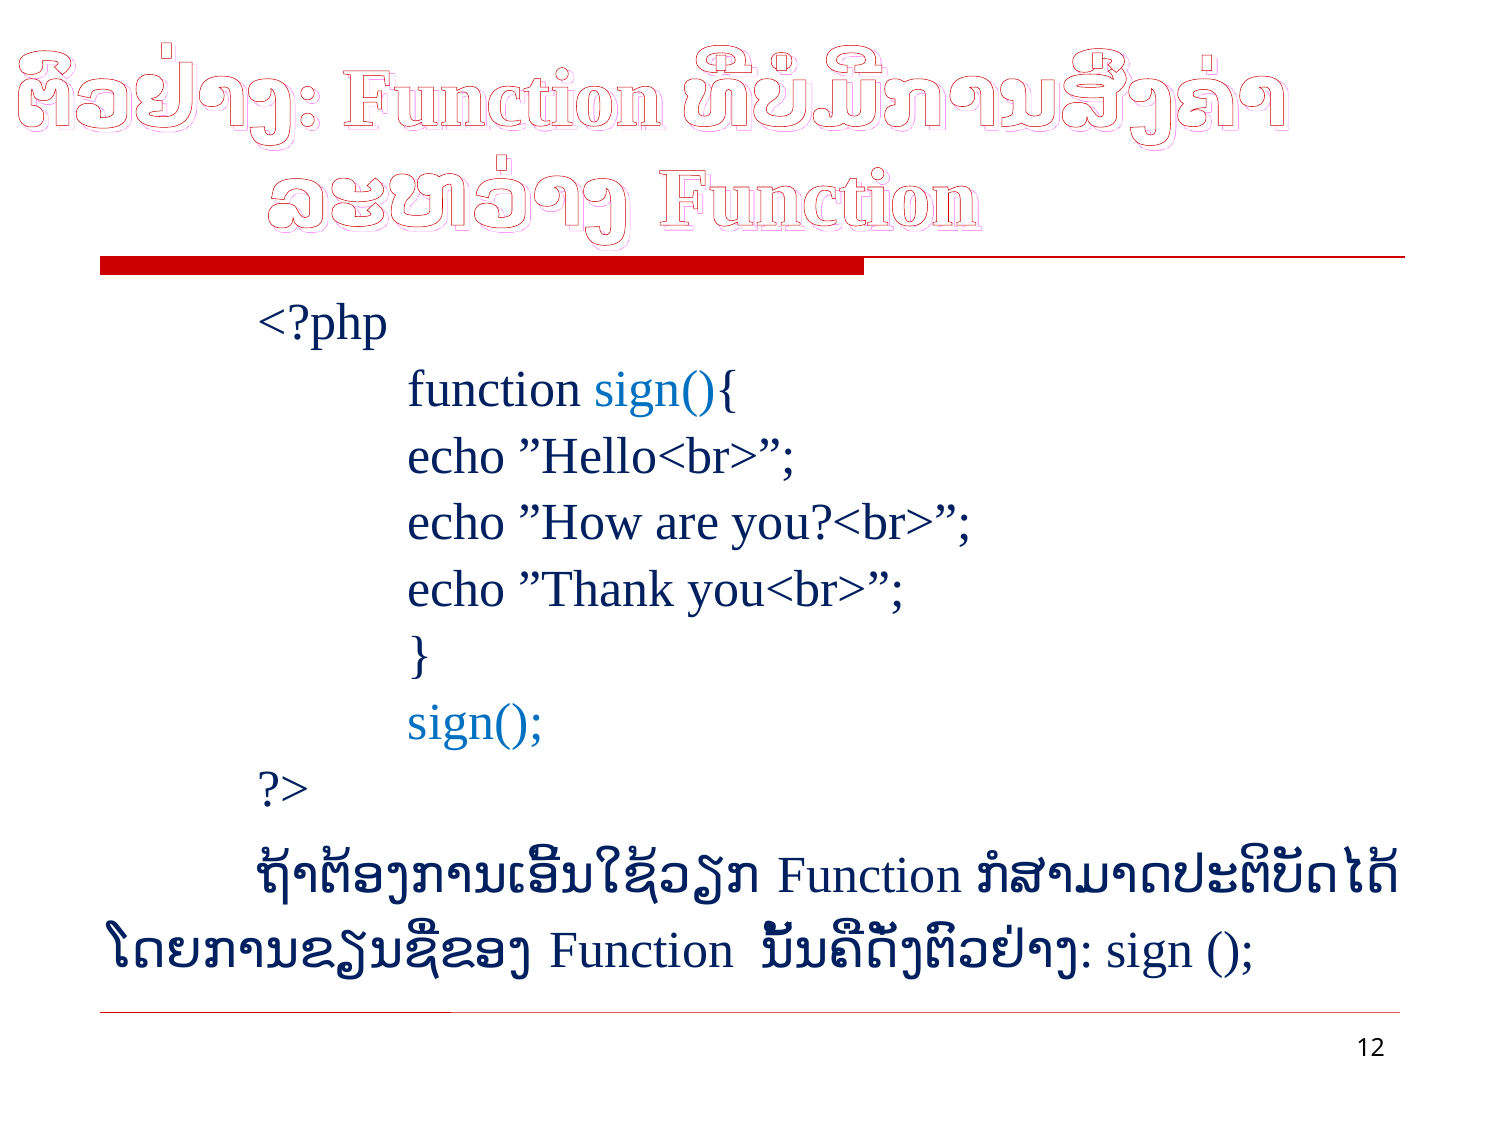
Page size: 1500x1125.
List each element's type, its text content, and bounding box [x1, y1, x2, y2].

slide_number 12 [1074, 1024, 1401, 1103]
list <?php function sign(){ echo ”Hello<br>”; echo ”How are you?<br>”; echo ”Thank you<br>”; } sign(); ?> ຖ້າຕ້ອງການເອີ້ນໃຊ້ວຽກ Function ກໍສາມາດປະຕິບັດໄດ້ ໂດຍການຂຽນຊື່ຂອງ Function ນັ້ນຄືດັ່ງຕົວຢ່າງ: sign (); [92, 287, 1471, 1036]
title ຕົວຢ່າງ: Function ທີ່ບໍ່ມີການສົ່ງຄ່າລະຫວ່າງ Function [0, 49, 1500, 250]
